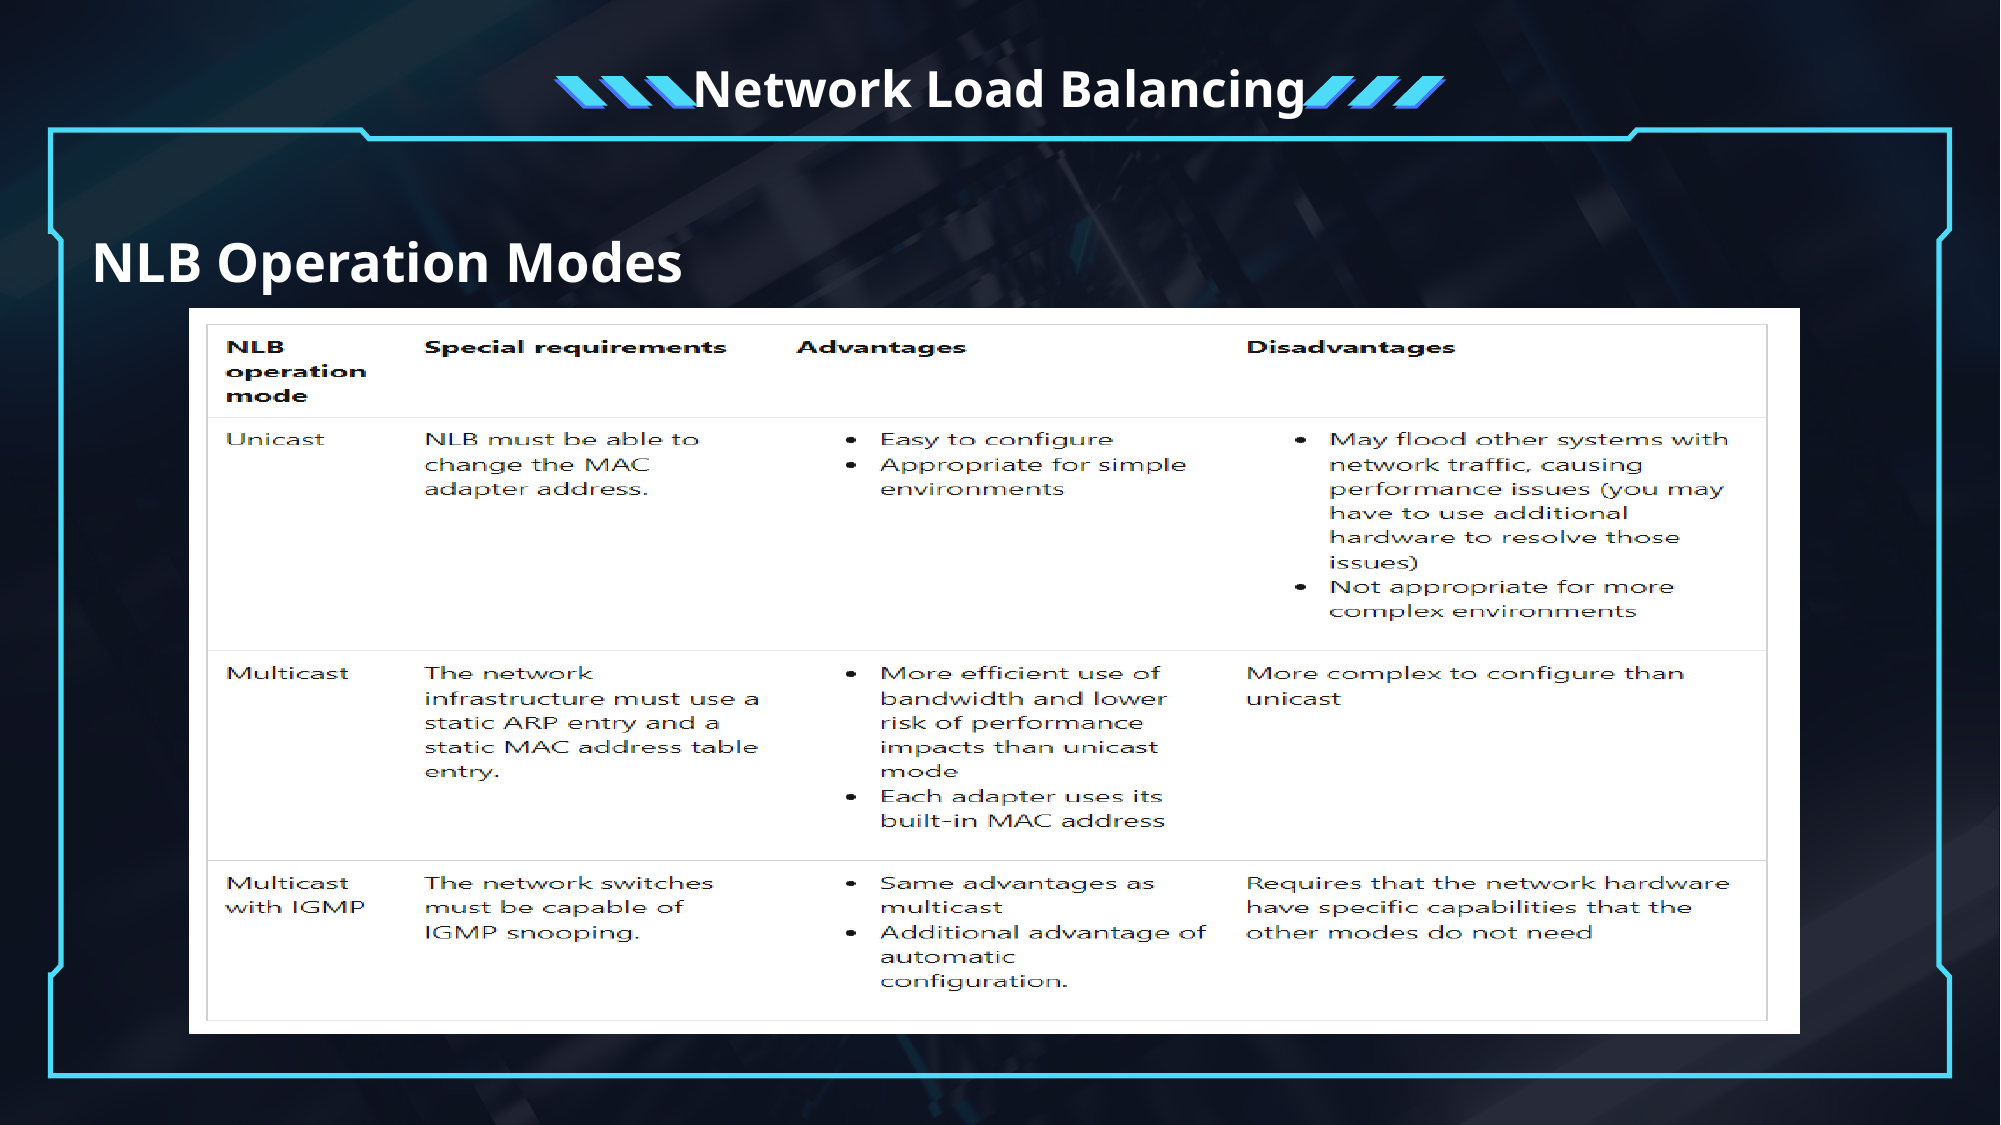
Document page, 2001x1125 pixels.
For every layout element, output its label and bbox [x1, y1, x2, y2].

text_box [1302, 76, 1447, 109]
picture [0, 0, 1999, 1125]
text_box [553, 76, 698, 109]
